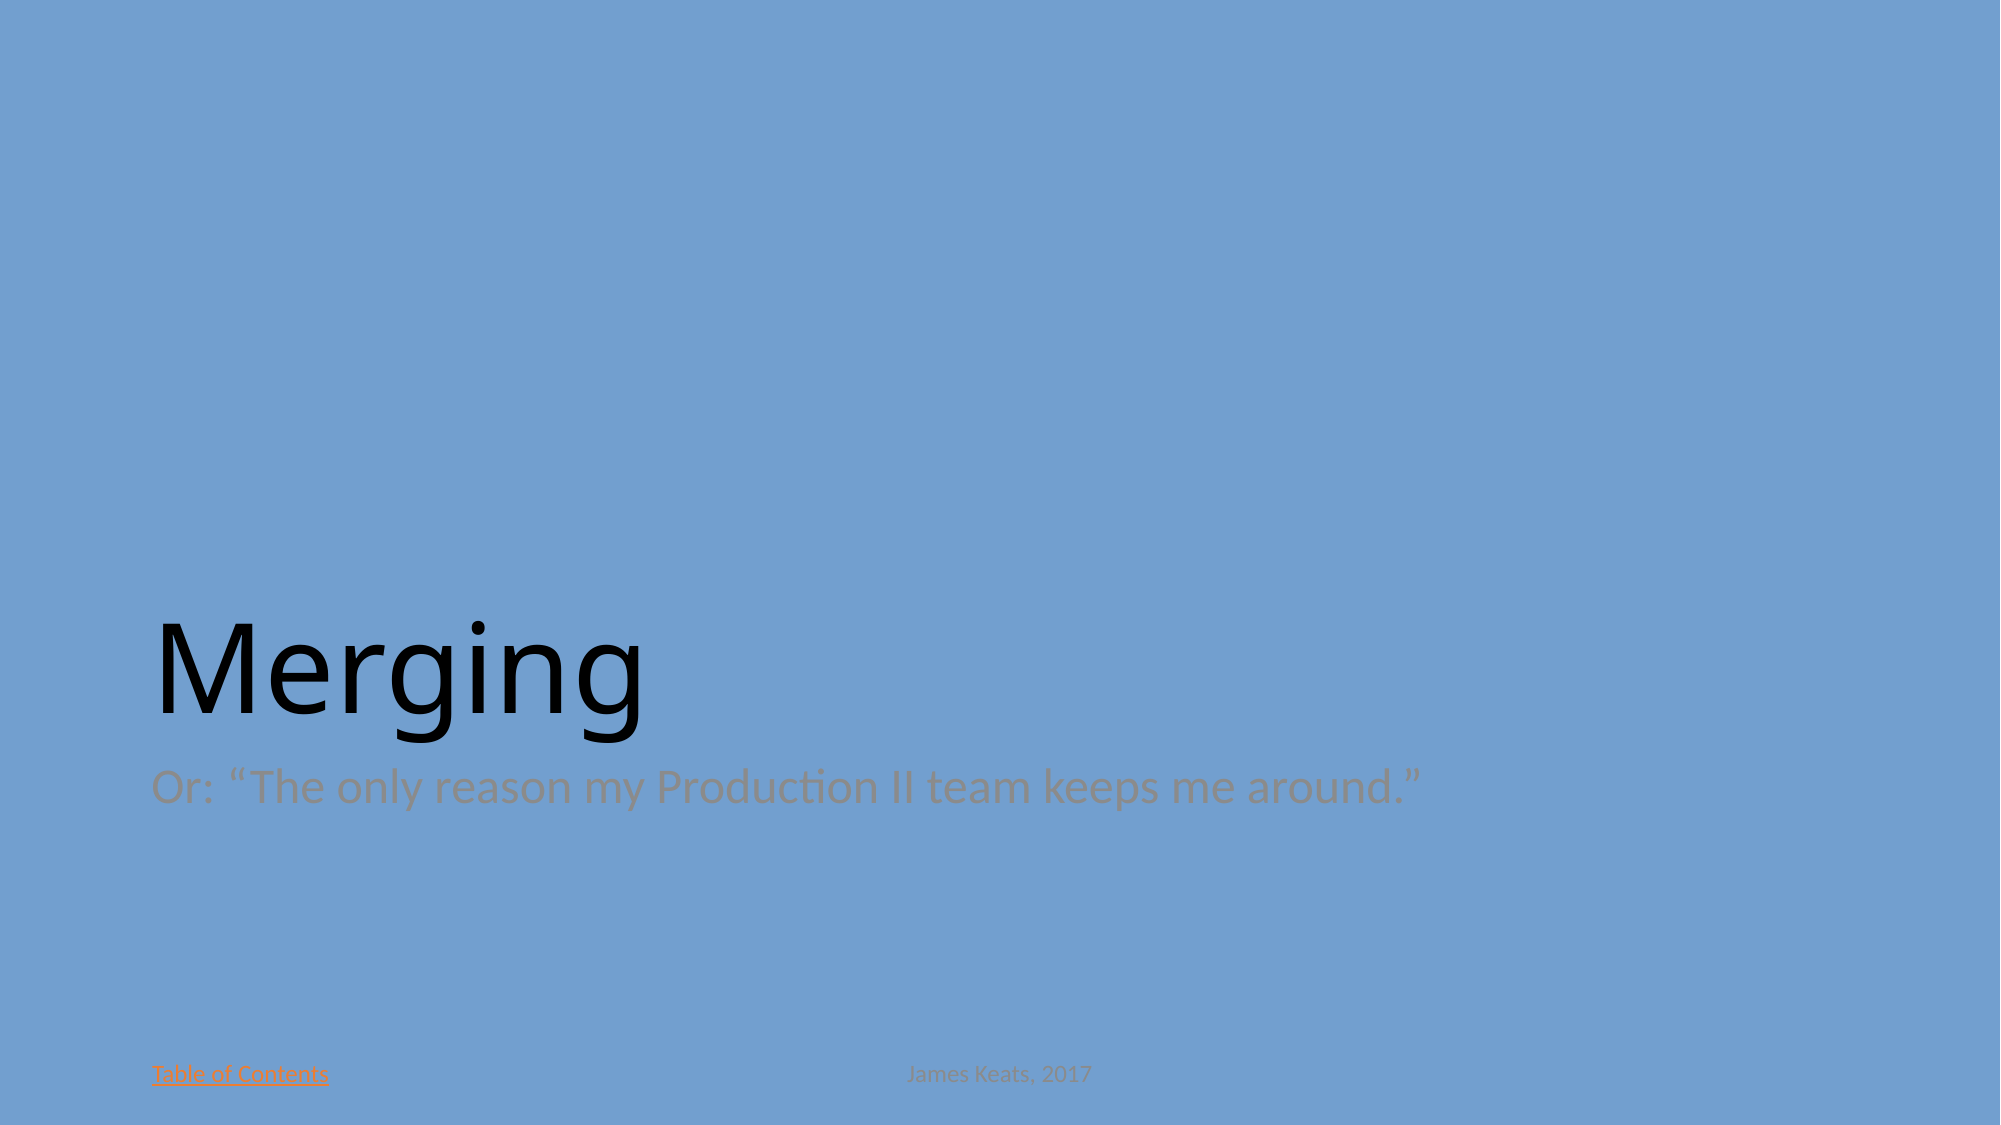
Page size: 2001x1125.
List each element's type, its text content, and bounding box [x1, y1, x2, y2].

title Merging [136, 280, 1862, 749]
list Or: “The only reason my Production II team keeps me around.” [136, 752, 1862, 999]
footer James Keats, 2017 [662, 1042, 1338, 1103]
